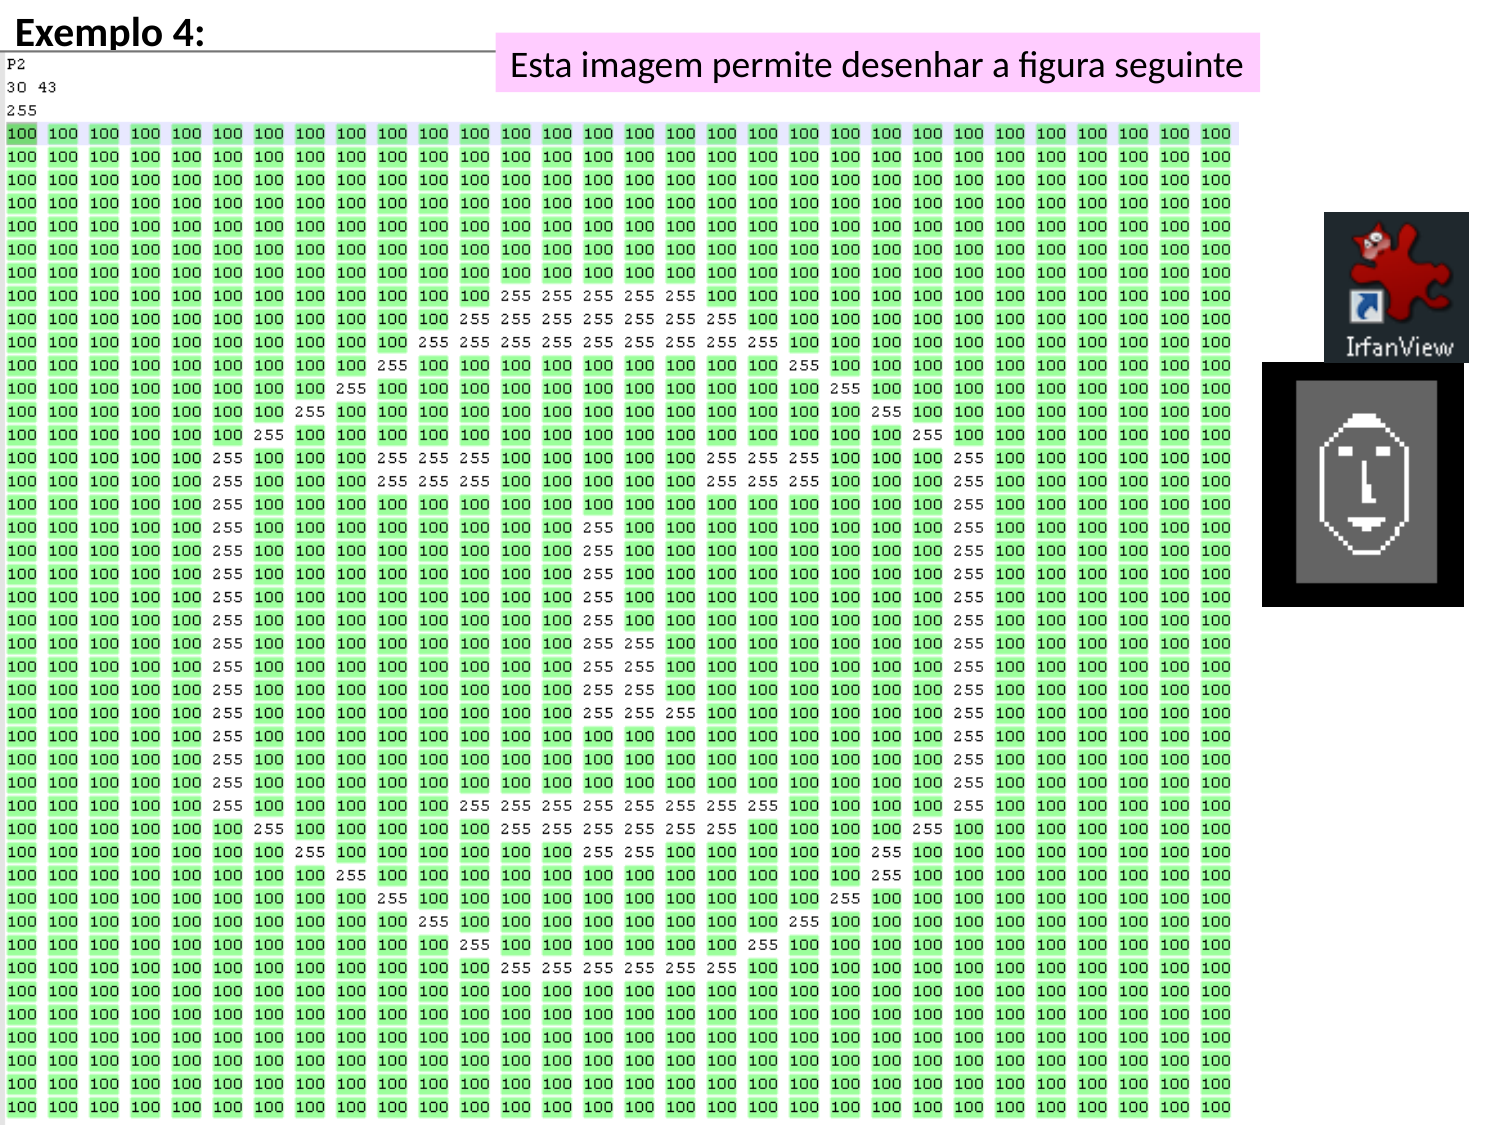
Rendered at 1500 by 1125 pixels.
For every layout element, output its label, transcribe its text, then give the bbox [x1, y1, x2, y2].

text_box Exemplo 4: [0, 0, 225, 49]
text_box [1262, 212, 1469, 607]
text_box Esta imagem permite desenhar a figura seguinte [495, 32, 1261, 93]
picture [0, 50, 1239, 1125]
